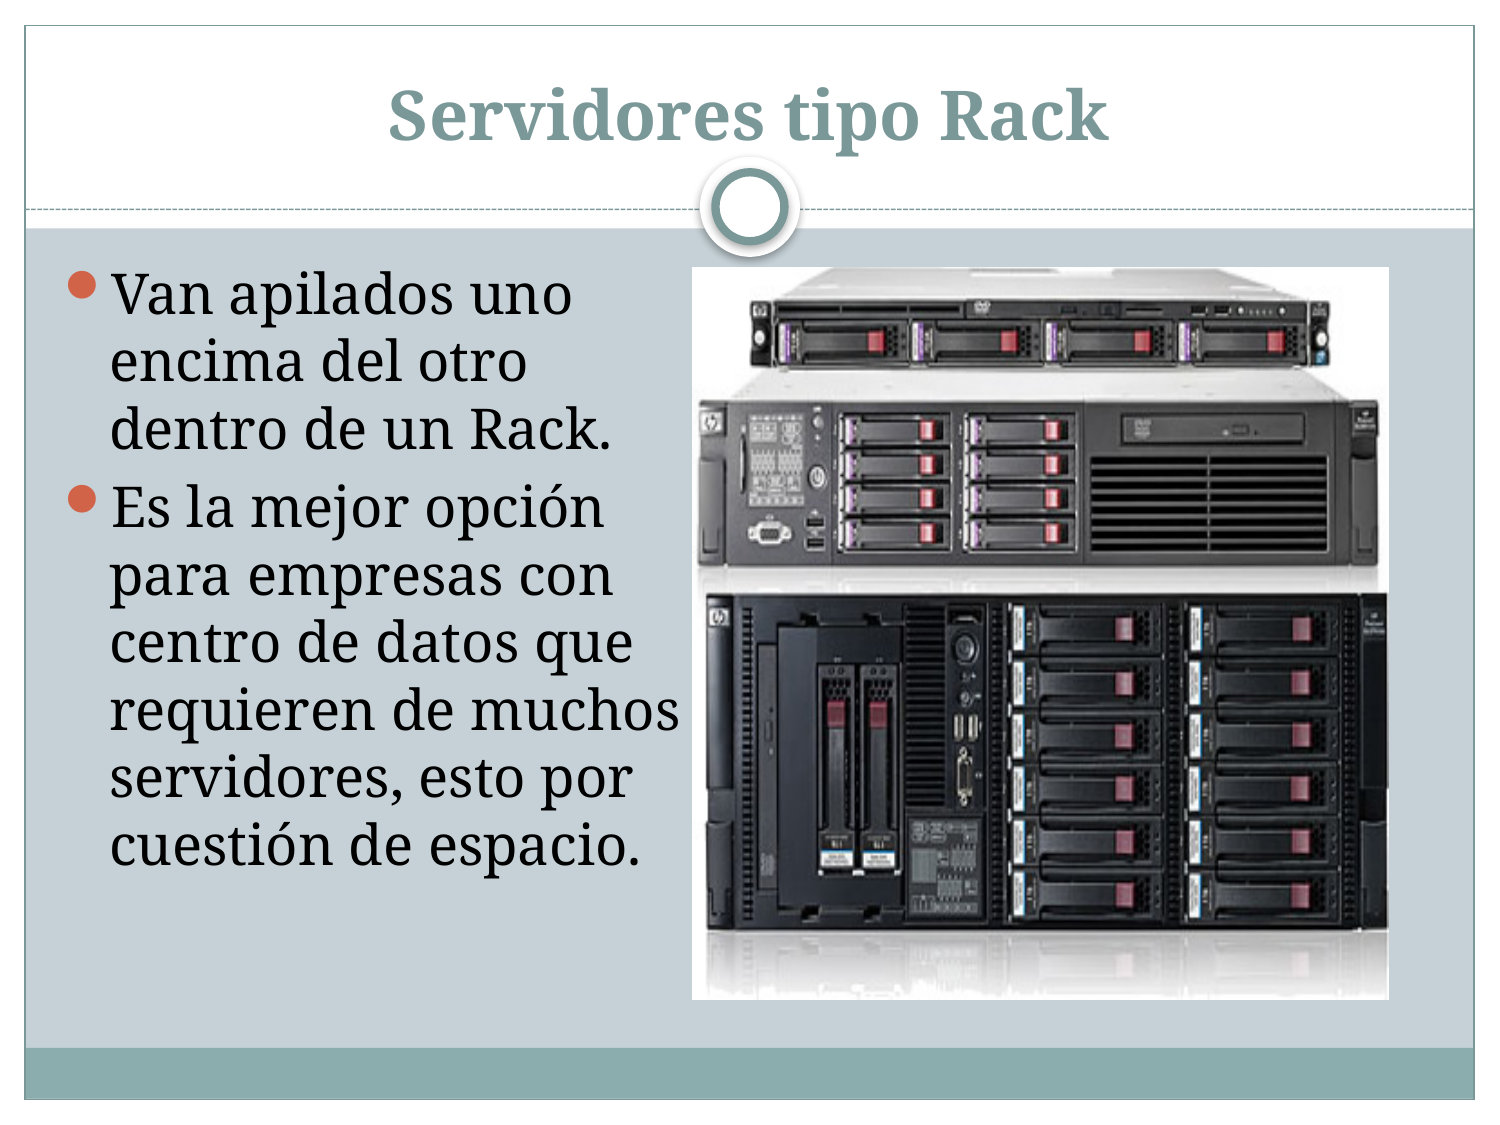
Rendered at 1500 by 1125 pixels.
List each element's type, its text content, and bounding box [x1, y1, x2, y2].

title Servidores tipo Rack [49, 37, 1450, 162]
list Van apilados uno encima del otro dentro de un Rack. Es la mejor opción para empresas con centro de datos que requieren de muchos servidores, esto por cuestión de espacio. [49, 250, 703, 1001]
picture [691, 266, 1390, 1000]
